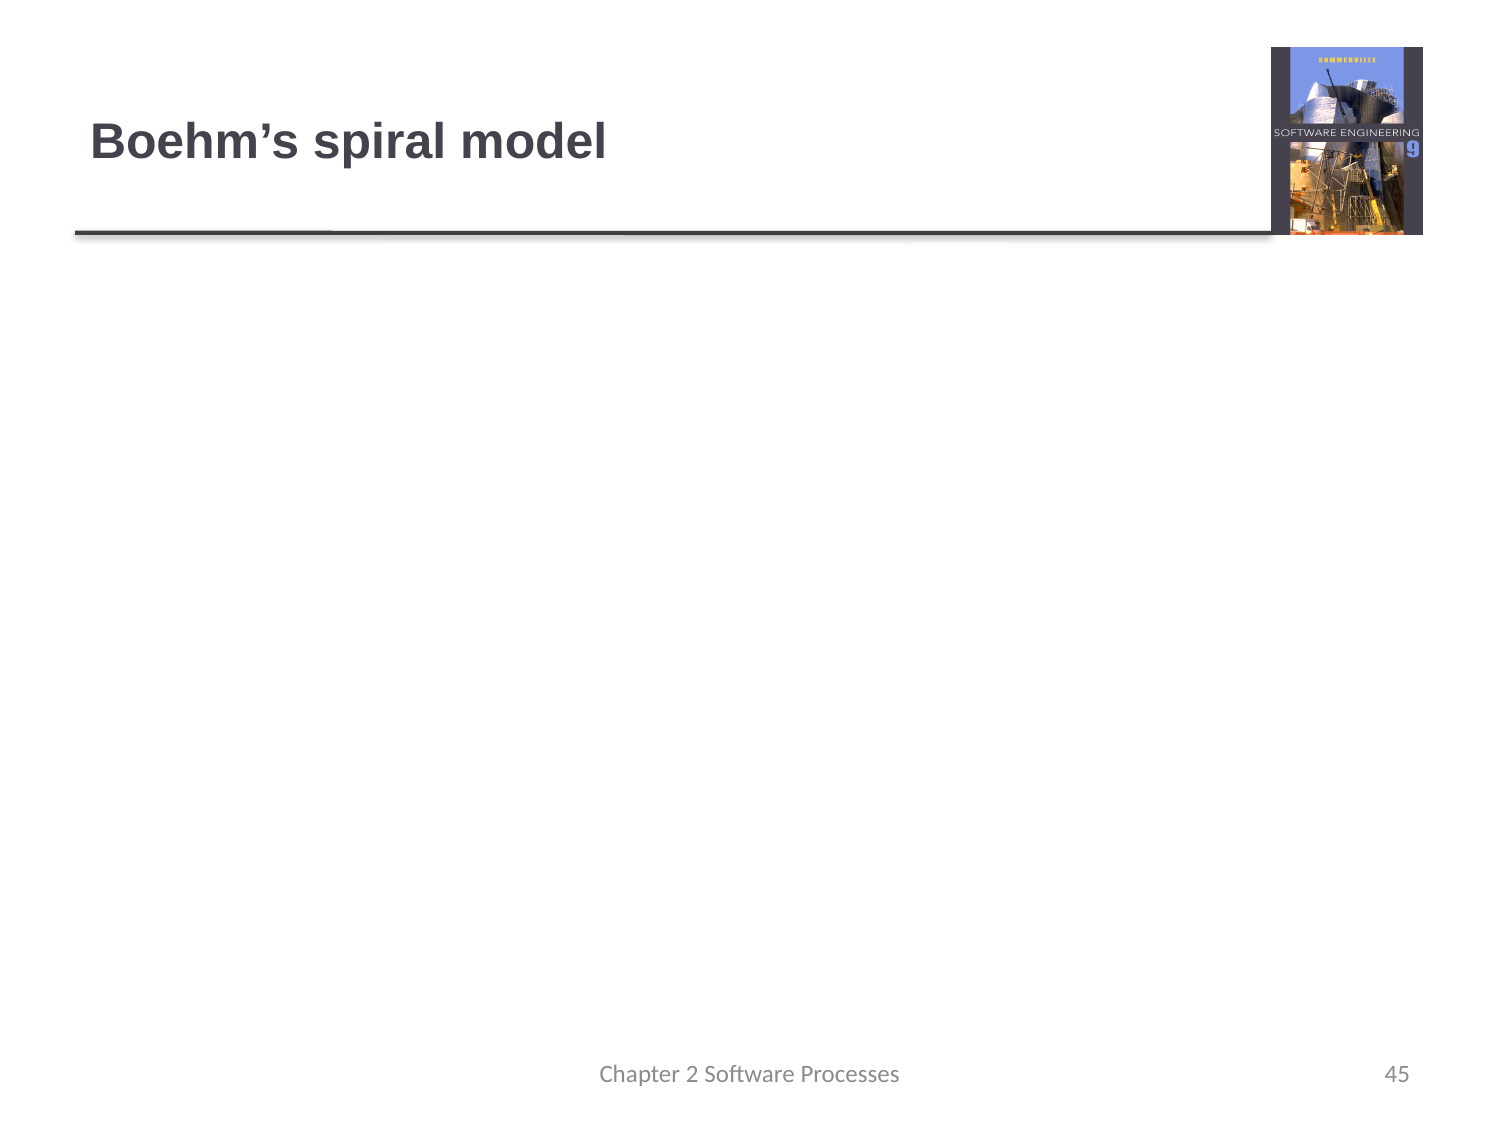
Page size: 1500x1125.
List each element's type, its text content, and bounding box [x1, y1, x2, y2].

picture [1272, 47, 1423, 235]
footer Chapter 2 Software Processes [512, 1042, 988, 1103]
title Boehm’s spiral model [74, 44, 1272, 233]
slide_number 45 [1074, 1042, 1425, 1103]
